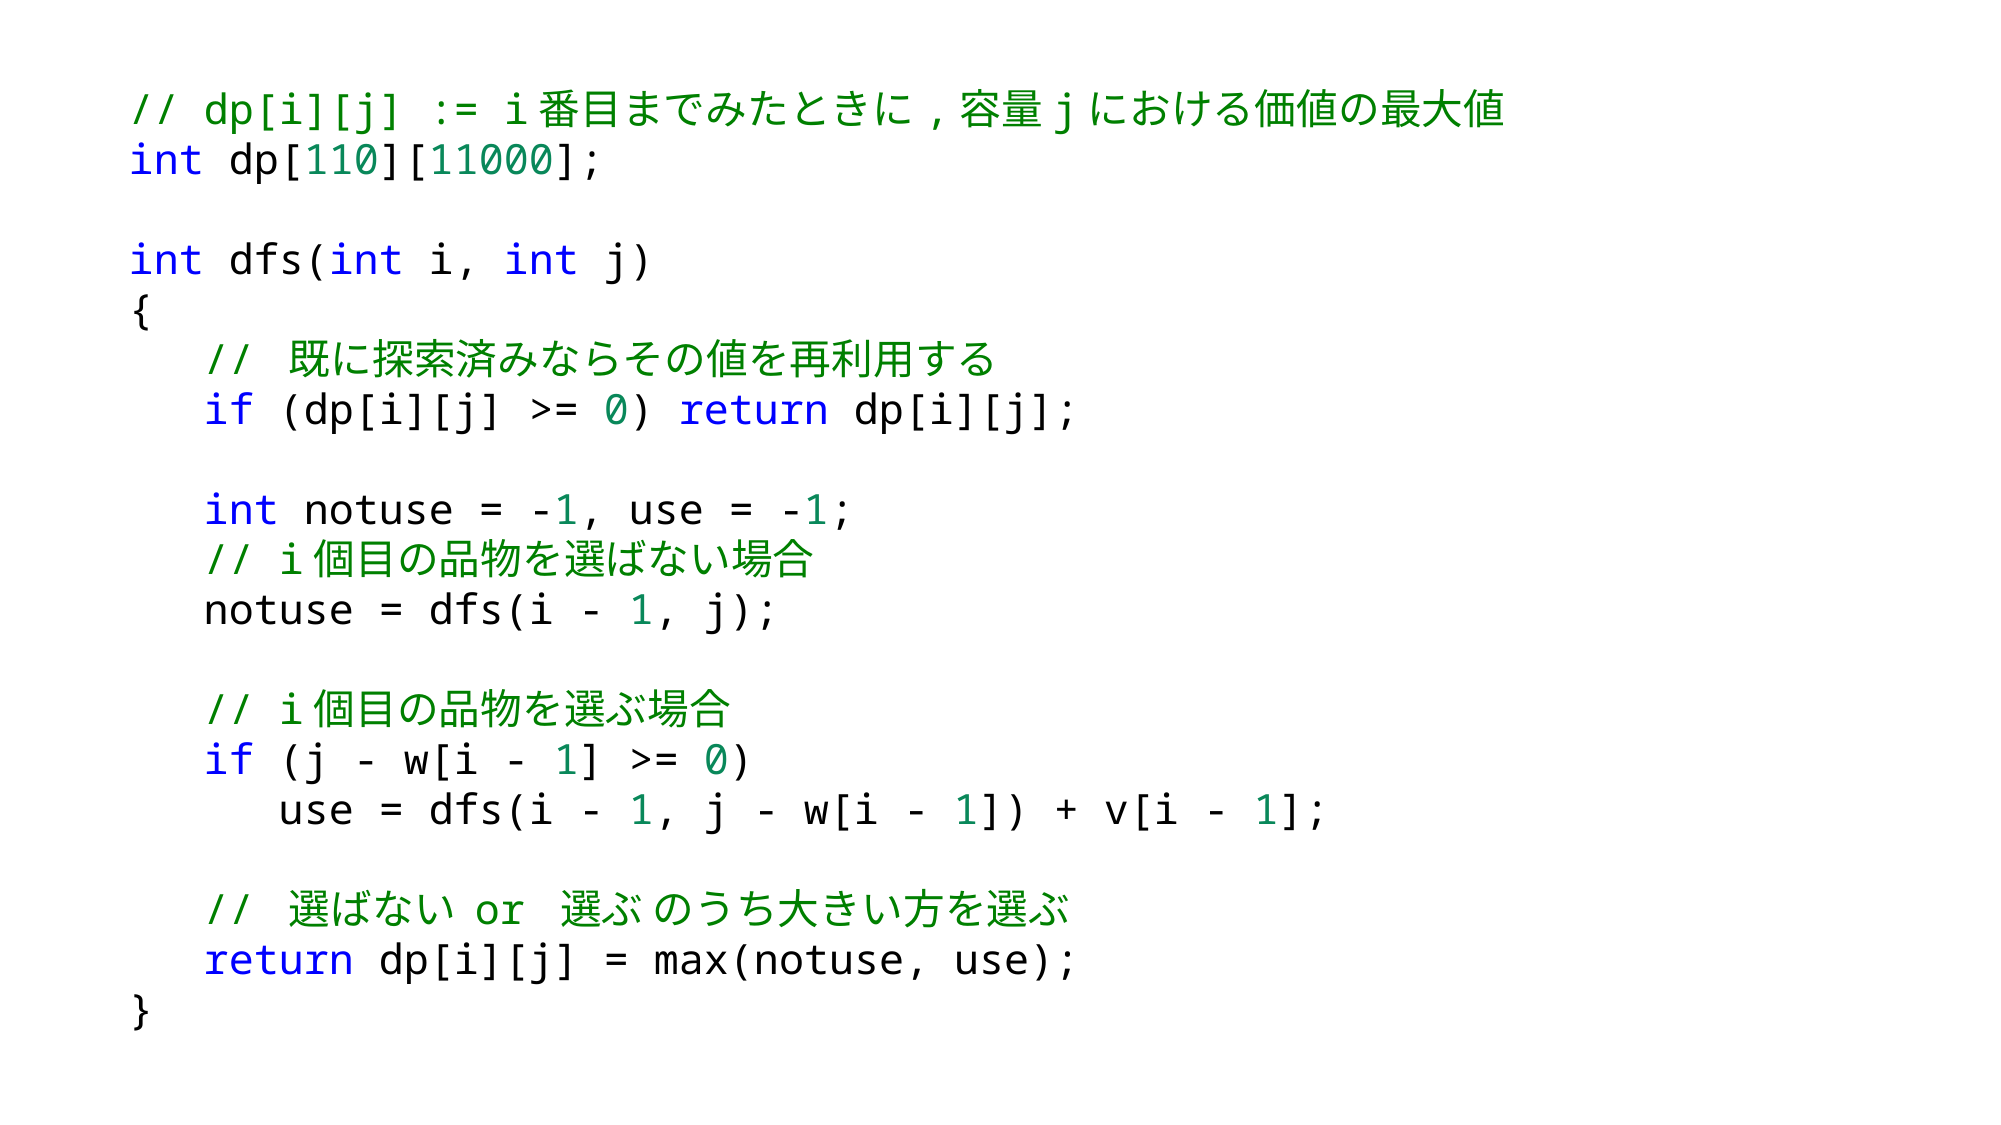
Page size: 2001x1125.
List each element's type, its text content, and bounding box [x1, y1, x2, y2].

text_box // dp[i][j] := i番目までみたときに,容量jにおける価値の最大値 int dp[110][11000]; int dfs(int i, int j) { // 既に探索済みならその値を再利用する if (dp[i][j] >= 0) return dp[i][j]; int notuse = -1, use = -1; // i個目の品物を選ばない場合 notuse = dfs(i - 1, j); // i個目の品物を選ぶ場合 if (j - w[i - 1] >= 0) use = dfs(i - 1, j - w[i - 1]) + v[i - 1]; // 選ばない or 選ぶ のうち大きい方を選ぶ return dp[i][j] = max(notuse, use); } [113, 75, 1815, 1041]
